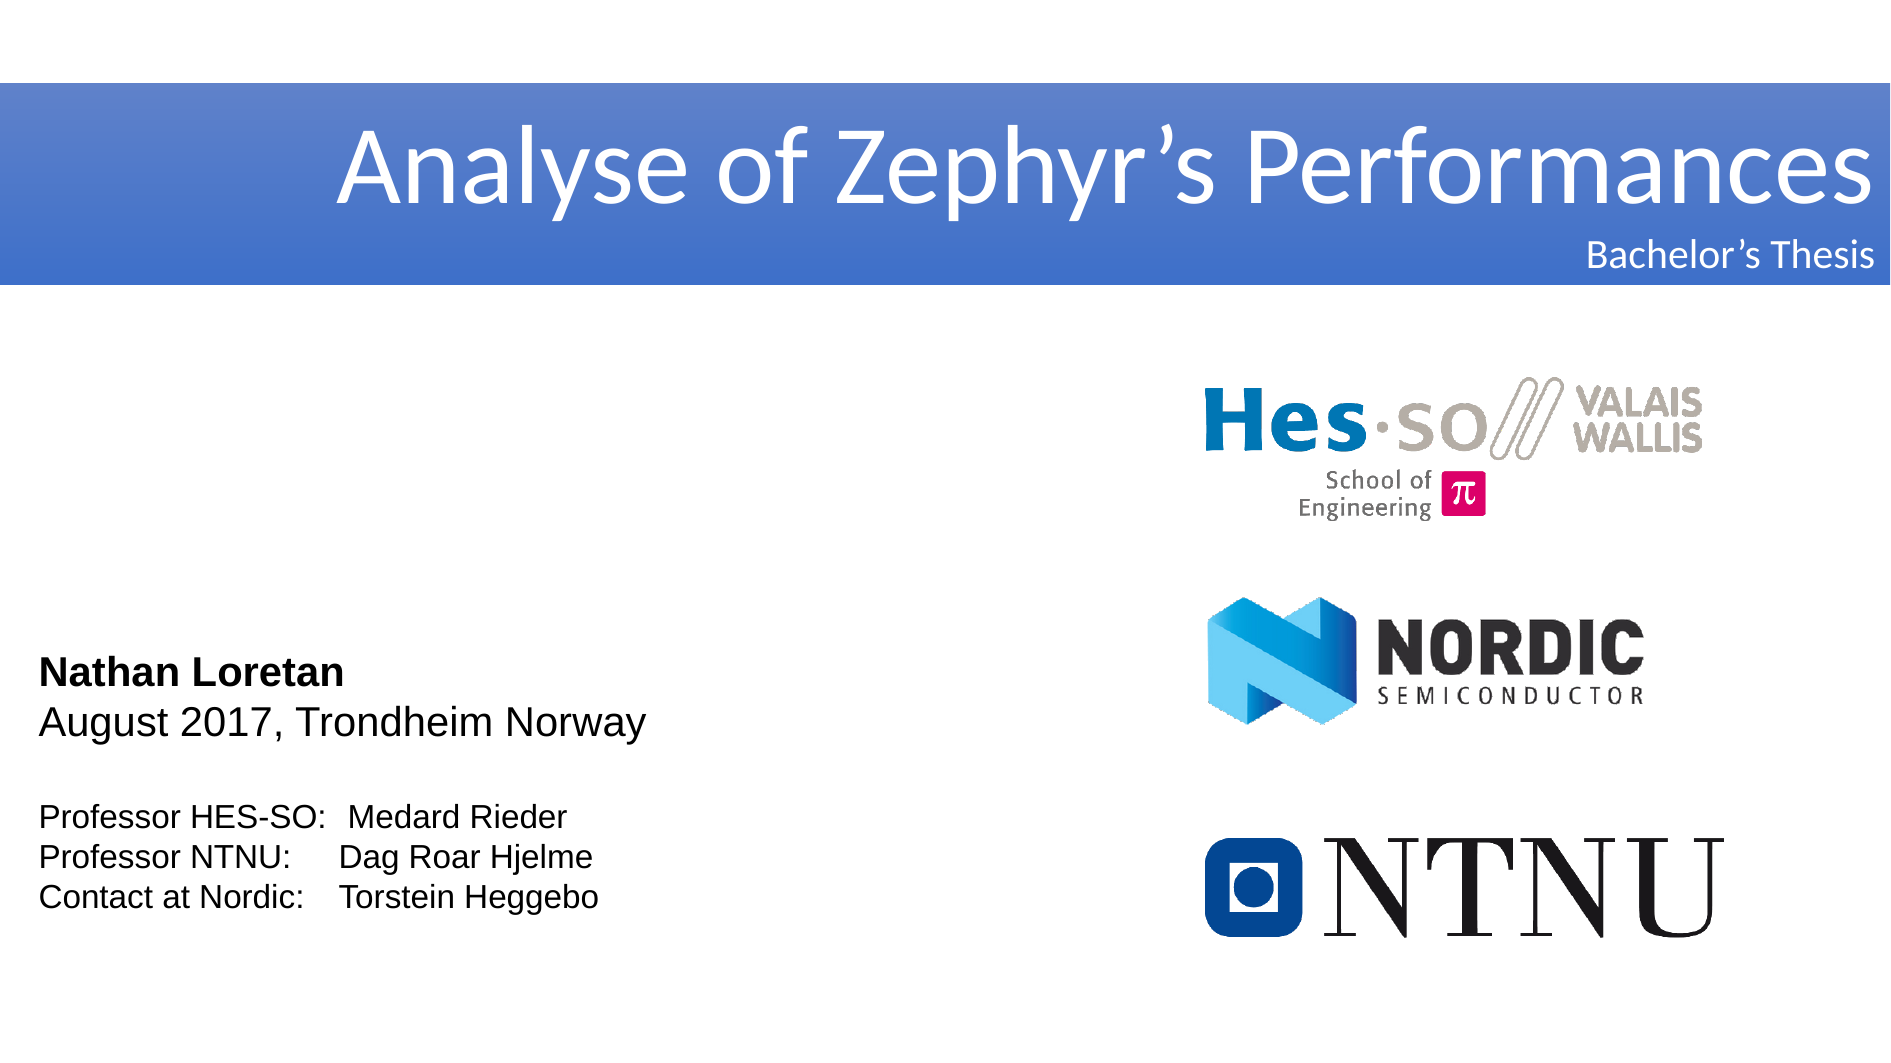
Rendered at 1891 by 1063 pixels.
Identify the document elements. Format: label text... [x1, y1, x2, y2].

picture [1205, 377, 1702, 521]
text_box Analyse of Zephyr’s Performances Bachelor’s Thesis [0, 83, 1891, 285]
text_box Nathan Loretan August 2017, Trondheim Norway Professor HES-SO: Medard Rieder Professor NTNU: Dag Roar Hjelme Contact at Nordic: Torstein Heggebo [23, 637, 1028, 973]
picture [1205, 838, 1725, 938]
picture [1205, 590, 1645, 729]
